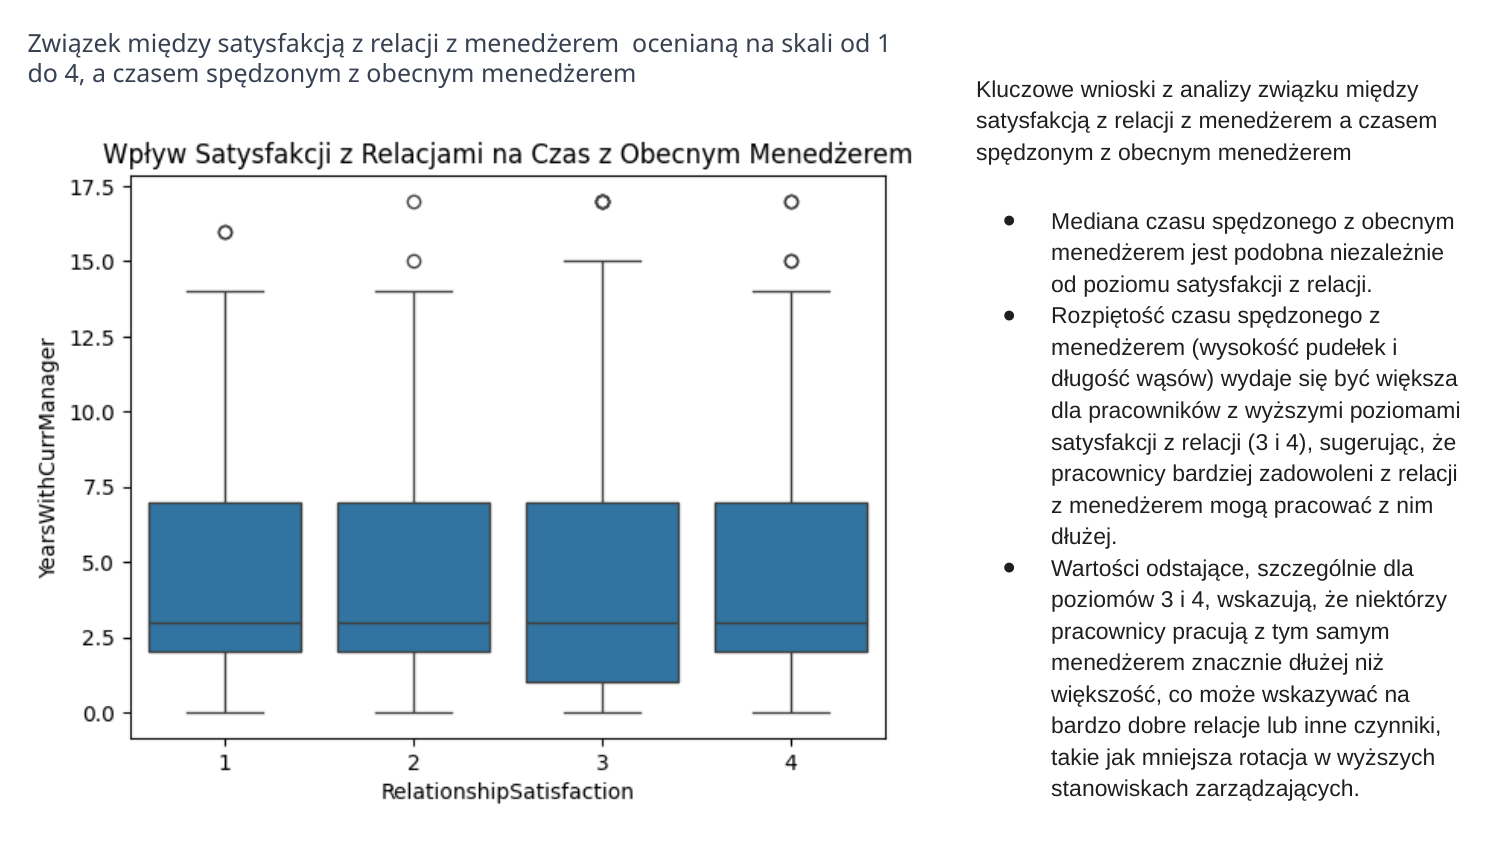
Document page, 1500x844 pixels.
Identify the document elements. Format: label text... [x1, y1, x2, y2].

picture [24, 127, 928, 819]
text_box Związek między satysfakcją z relacji z menedżerem ocenianą na skali od 1 do 4, a czasem spędzonym z obecnym menedżerem [12, 12, 916, 103]
text_box Kluczowe wnioski z analizy związku między satysfakcją z relacji z menedżerem a czasem spędzonym z obecnym menedżerem Mediana czasu spędzonego z obecnym menedżerem jest podobna niezależnie od poziomu satysfakcji z relacji. Rozpiętość czasu spędzonego z menedżerem (wysokość pudełek i długość wąsów) wydaje się być większa dla pracowników z wyższymi poziomami satysfakcji z relacji (3 i 4), sugerując, że pracownicy bardziej zadowoleni z relacji z menedżerem mogą pracować z nim dłużej. Wartości odstające, szczególnie dla poziomów 3 i 4, wskazują, że niektórzy pracownicy pracują z tym samym menedżerem znacznie dłużej niż większość, co może wskazywać na bardzo dobre relacje lub inne czynniki, takie jak mniejsza rotacja w wyższych stanowiskach zarządzających. [961, 55, 1482, 817]
